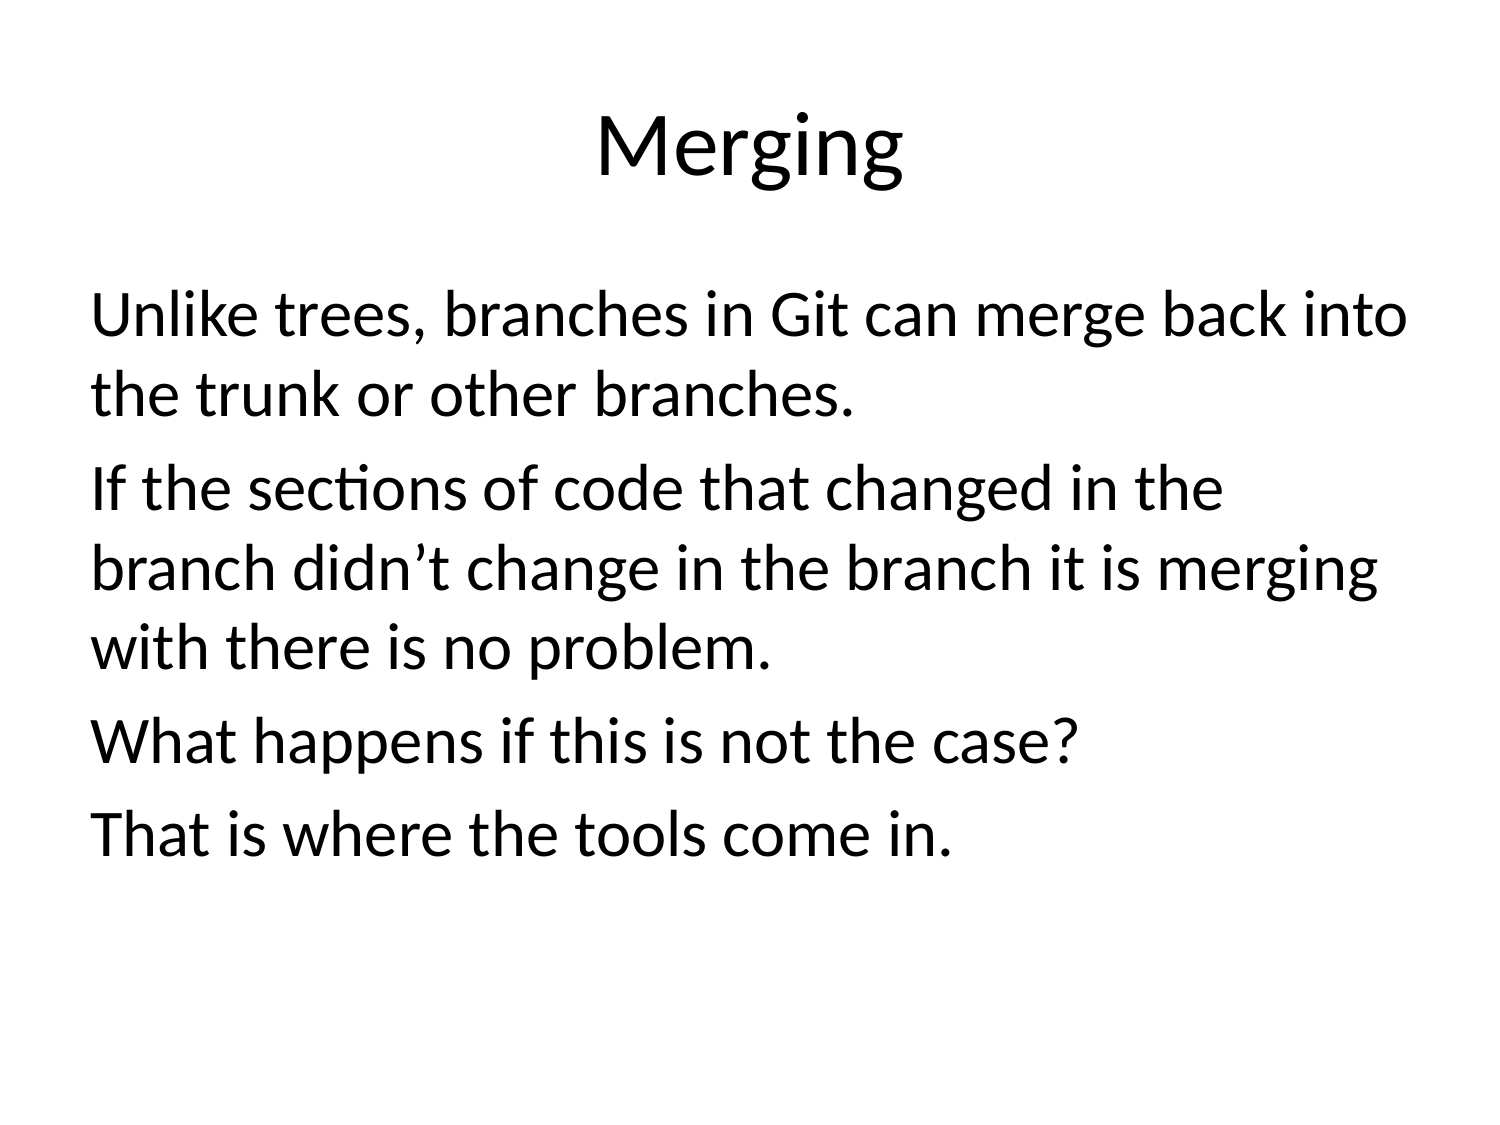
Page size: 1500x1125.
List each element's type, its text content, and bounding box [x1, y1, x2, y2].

title Merging [75, 45, 1425, 233]
list Unlike trees, branches in Git can merge back into the trunk or other branches. If the sections of code that changed in the branch didn’t change in the branch it is merging with there is no problem. What happens if this is not the case? That is where the tools come in. [75, 262, 1425, 1005]
